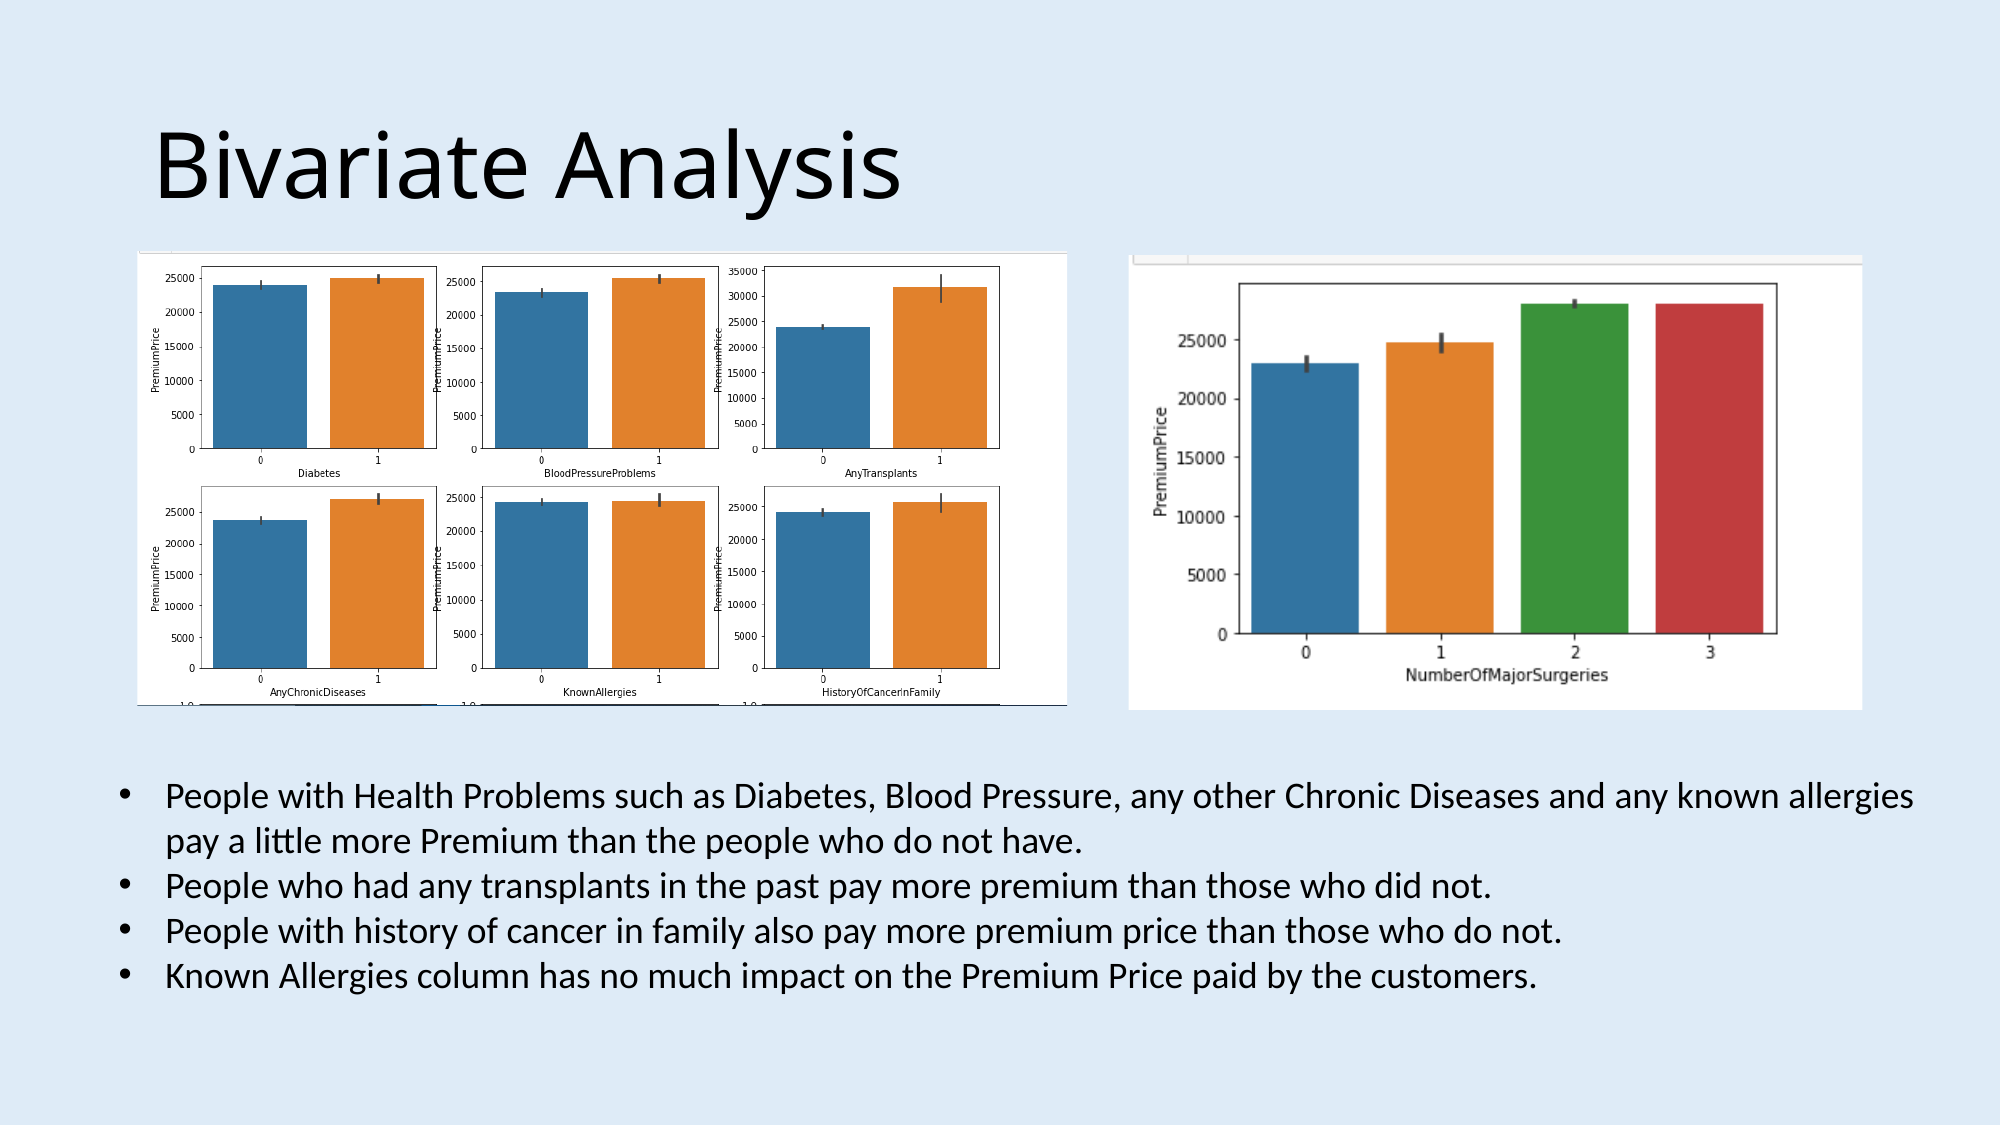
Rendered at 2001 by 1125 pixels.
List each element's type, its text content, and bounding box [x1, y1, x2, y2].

picture [1128, 255, 1863, 710]
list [137, 251, 1068, 706]
text_box People with Health Problems such as Diabetes, Blood Pressure, any other Chronic Diseases and any known allergies pay a little more Premium than the people who do not have. People who had any transplants in the past pay more premium than those who did not. People with history of cancer in family also pay more premium price than those who do not. Known Allergies column has no much impact on the Premium Price paid by the customers. [103, 763, 1975, 1094]
title Bivariate Analysis [137, 59, 1863, 278]
